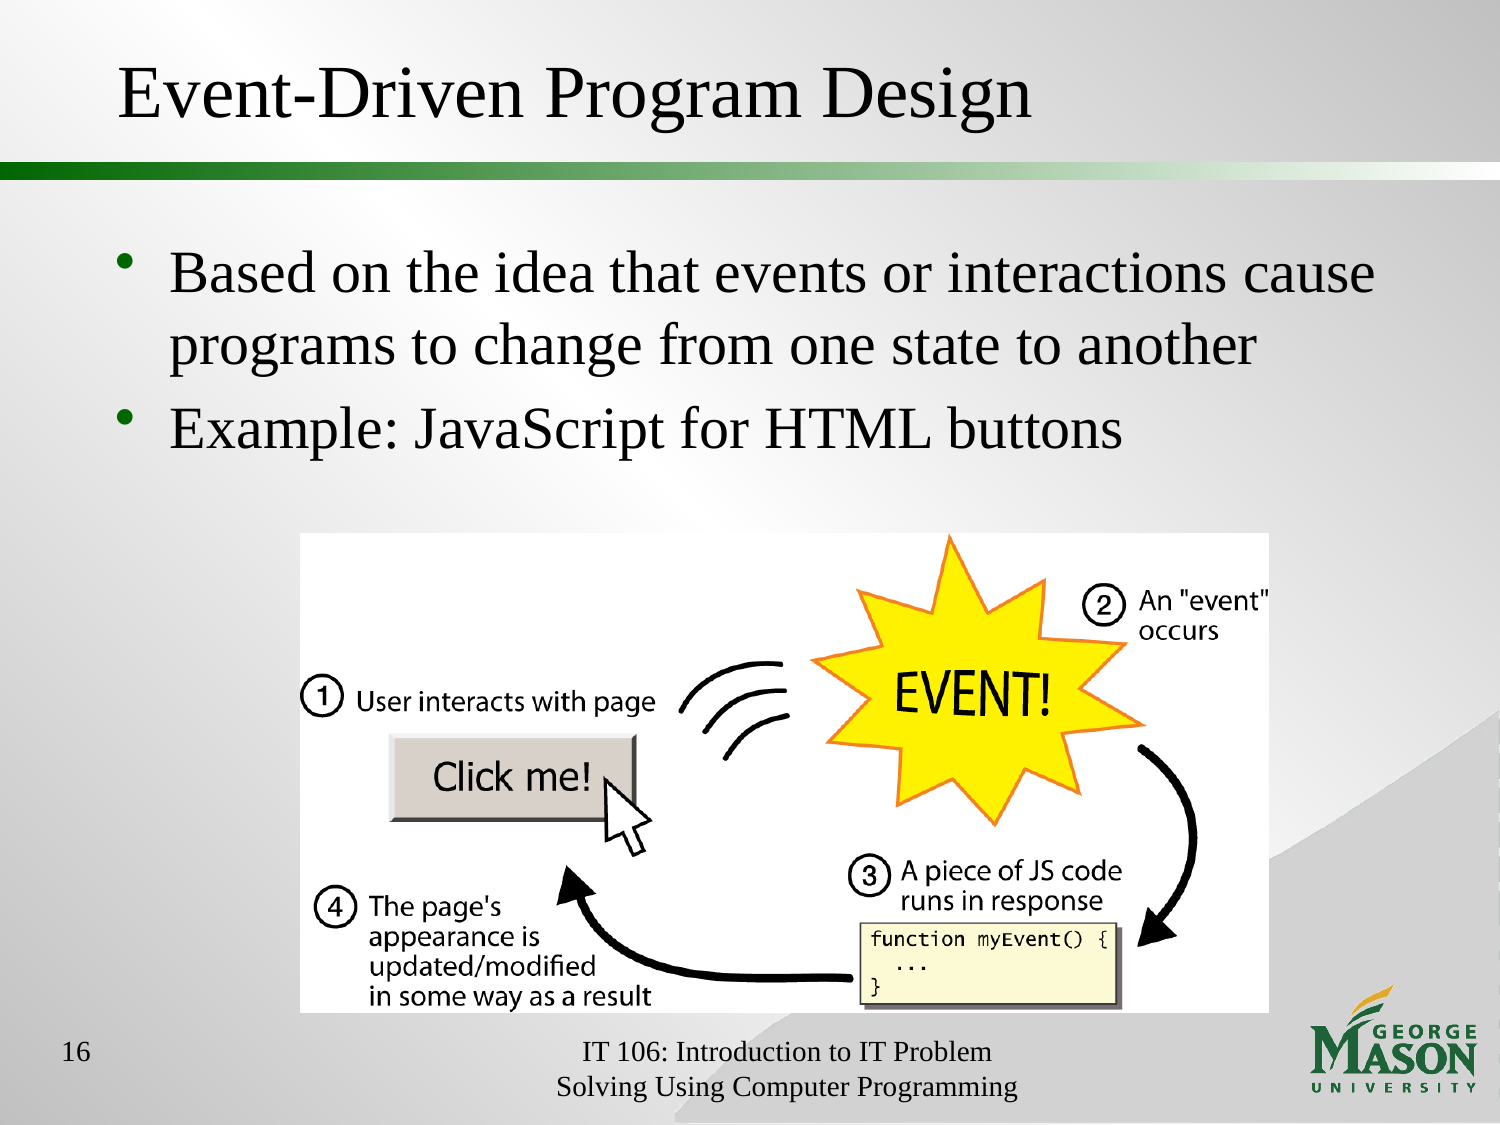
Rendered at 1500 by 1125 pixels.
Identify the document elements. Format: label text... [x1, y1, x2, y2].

picture [299, 533, 1500, 1125]
list Based on the idea that events or interactions cause programs to change from one state to another Example: JavaScript for HTML buttons [99, 224, 1438, 513]
slide_number 16 [29, 1024, 106, 1101]
footer IT 106: Introduction to IT Problem Solving Using Computer Programming [537, 1024, 1038, 1101]
title Event-Driven Program Design [102, 24, 1441, 151]
